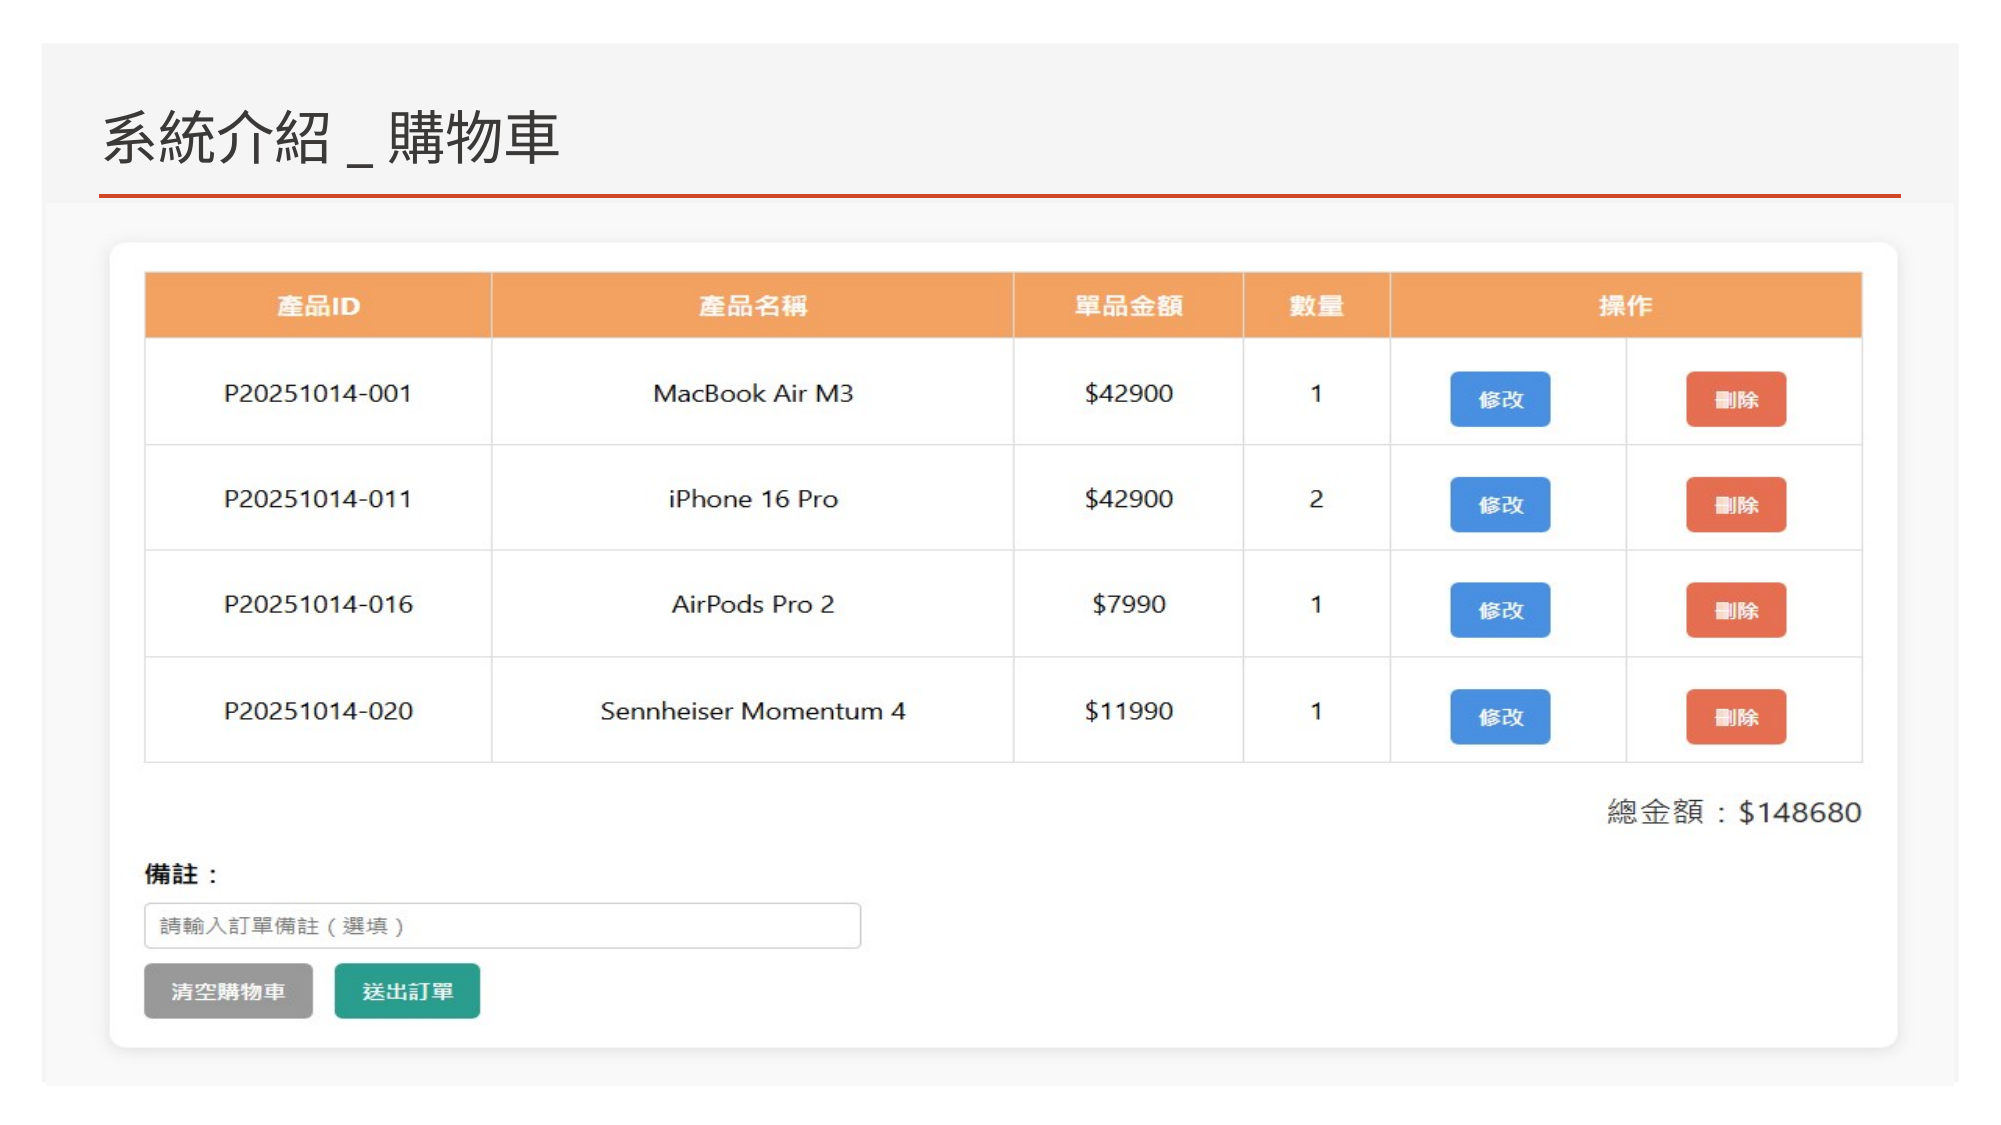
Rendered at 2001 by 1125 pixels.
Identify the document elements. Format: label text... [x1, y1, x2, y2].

picture [46, 203, 1954, 1086]
title 系統介紹_購物車 [85, 73, 1214, 179]
